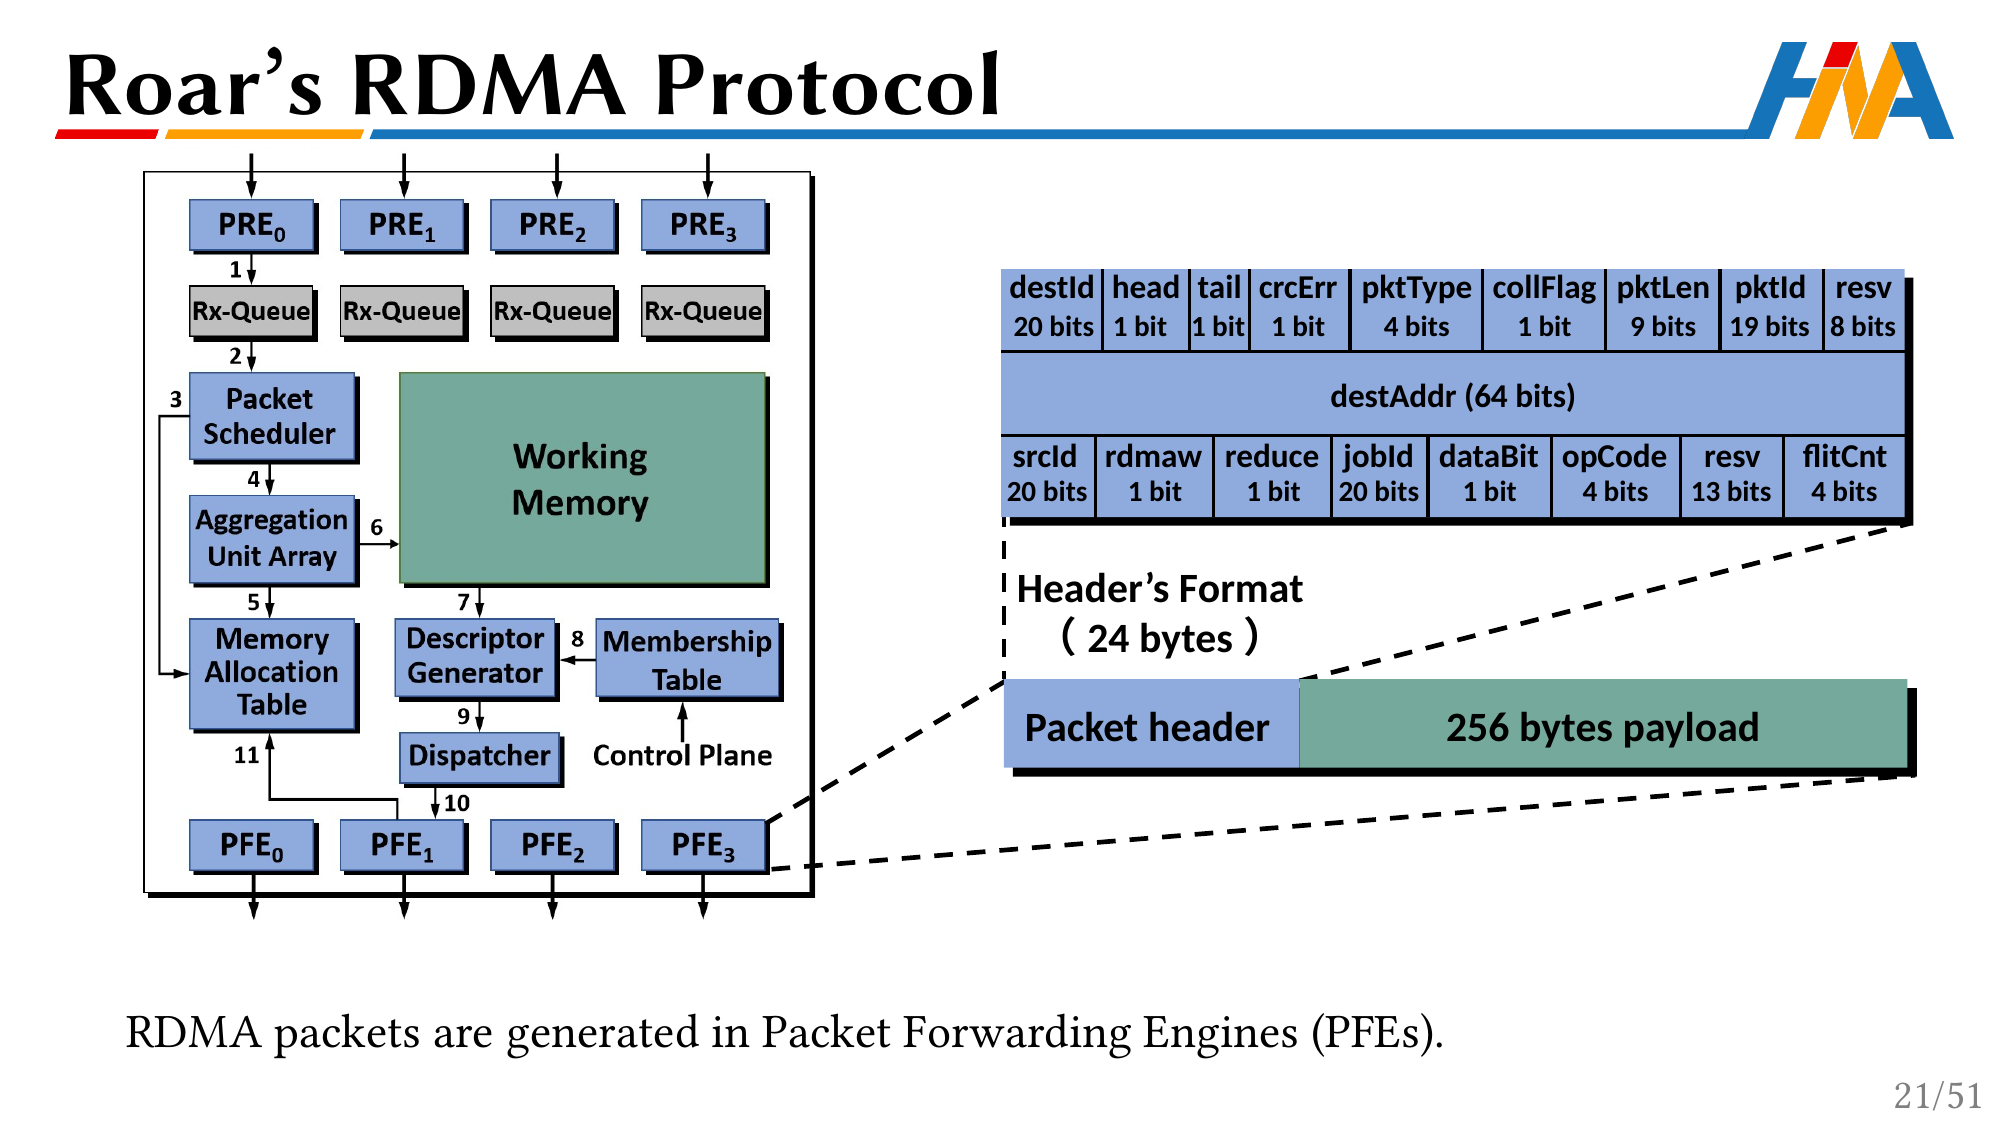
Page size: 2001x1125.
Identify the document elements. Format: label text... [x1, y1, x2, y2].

picture [1744, 42, 1954, 139]
text_box RDMA packets are generated in Packet Forwarding Engines (PFEs). [112, 992, 1973, 1069]
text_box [992, 265, 1914, 526]
text_box Header’s Format （24 bytes） [1015, 560, 1299, 674]
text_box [1003, 679, 1917, 777]
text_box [771, 775, 1916, 870]
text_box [1299, 526, 1911, 679]
list Roar’s RDMA Protocol [60, 0, 1943, 129]
picture [142, 146, 816, 920]
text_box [765, 680, 1003, 824]
